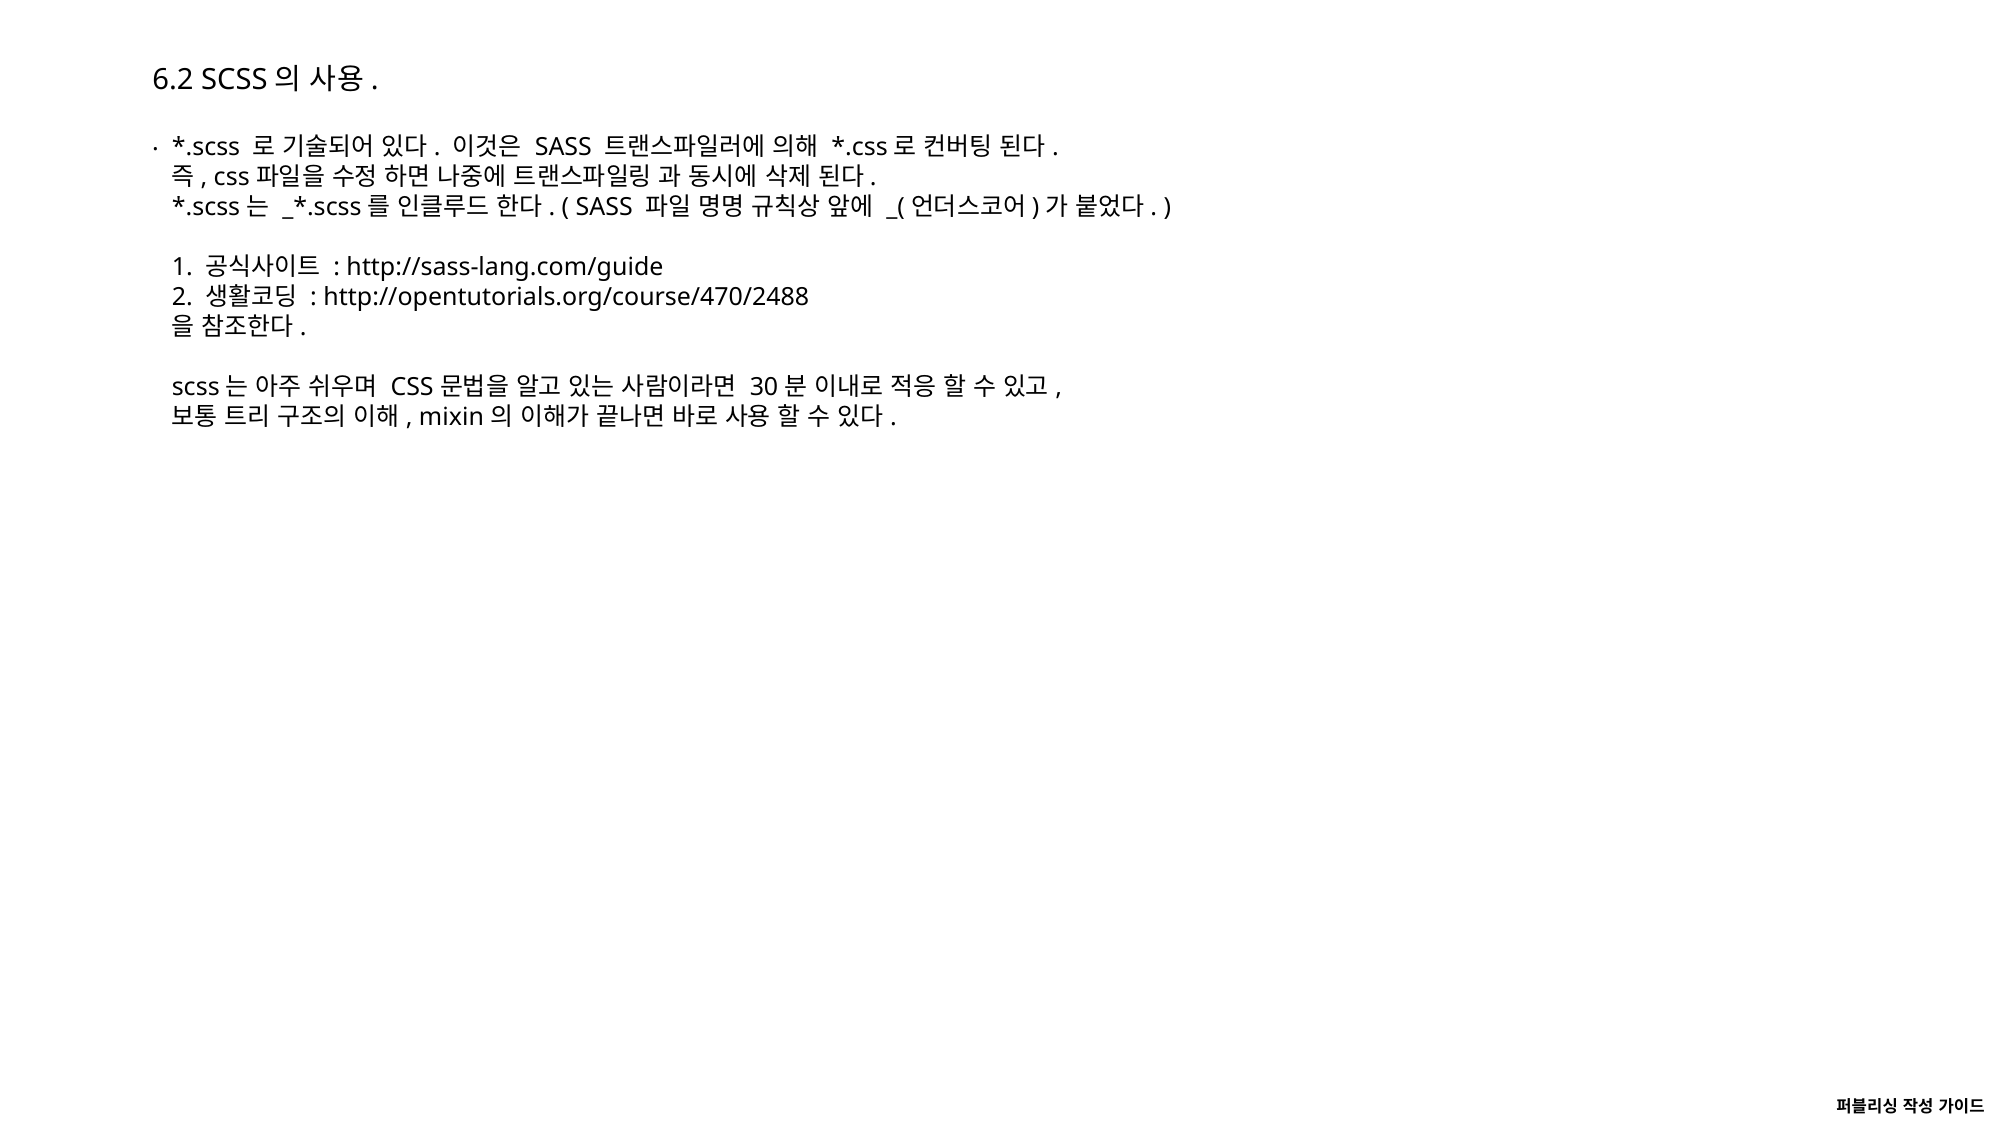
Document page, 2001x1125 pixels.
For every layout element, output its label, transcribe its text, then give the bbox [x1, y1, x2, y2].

text_box *.scss 로 기술되어 있다. 이것은 SASS 트랜스파일러에 의해 *.css로 컨버팅 된다. 즉, css파일을 수정 하면 나중에 트랜스파일링 과 동시에 삭제 된다. *.scss는 _*.scss를 인클루드 한다. ( SASS 파일 명명 규칙상 앞에 _(언더스코어)가 붙었다. ) 1. 공식사이트 : http://sass-lang.com/guide 2. 생활코딩 : http://opentutorials.org/course/470/2488 을 참조한다. scss는 아주 쉬우며 CSS문법을 알고 있는 사람이라면 30분 이내로 적응 할 수 있고, 보통 트리 구조의 이해, mixin의 이해가 끝나면 바로 사용 할 수 있다. [157, 123, 1977, 468]
title 6.2 SCSS의 사용. [137, 59, 1863, 100]
